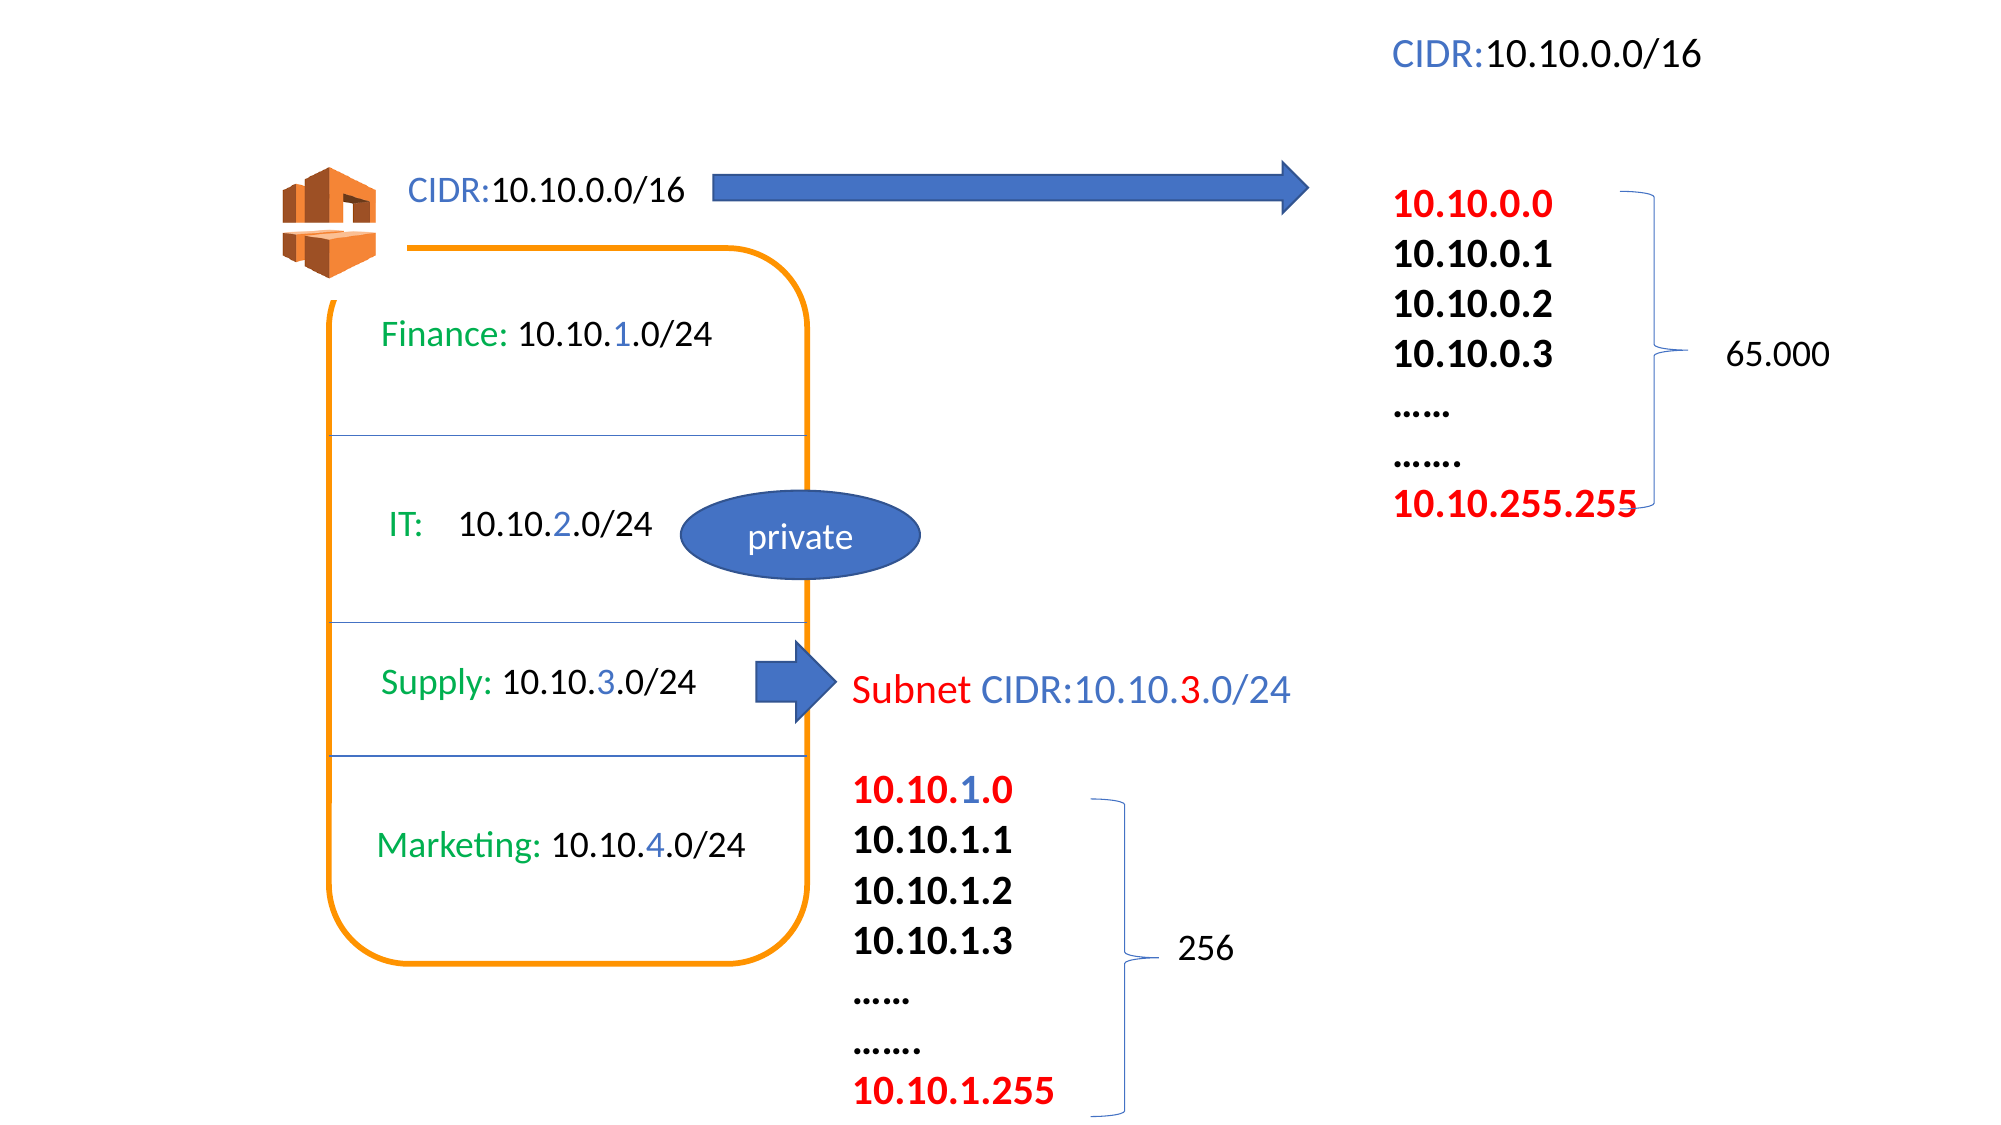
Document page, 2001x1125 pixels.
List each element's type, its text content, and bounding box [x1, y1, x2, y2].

text_box CIDR:10.10.0.0/16 10.10.0.0 10.10.0.1 10.10.0.2 10.10.0.3 …… ……. 10.10.255.255 [1377, 18, 1718, 533]
text_box IT: 10.10.2.0/24 [373, 491, 668, 552]
text_box Marketing: 10.10.4.0/24 [361, 812, 761, 873]
text_box private [679, 489, 921, 581]
text_box Subnet CIDR:10.10.3.0/24 10.10.1.0 10.10.1.1 10.10.1.2 10.10.1.3 …… ……. 10.10.1.255 [837, 604, 1307, 1120]
text_box [327, 247, 809, 965]
picture [251, 145, 407, 300]
text_box 65.000 [1710, 321, 1846, 382]
text_box Supply: 10.10.3.0/24 [366, 649, 712, 710]
text_box [1619, 190, 1689, 510]
text_box 256 [1162, 915, 1250, 976]
text_box Finance: 10.10.1.0/24 [366, 301, 728, 362]
text_box CIDR:10.10.0.0/16 [407, 157, 701, 263]
text_box [755, 639, 838, 725]
text_box [1090, 798, 1159, 1118]
text_box [712, 159, 1310, 216]
